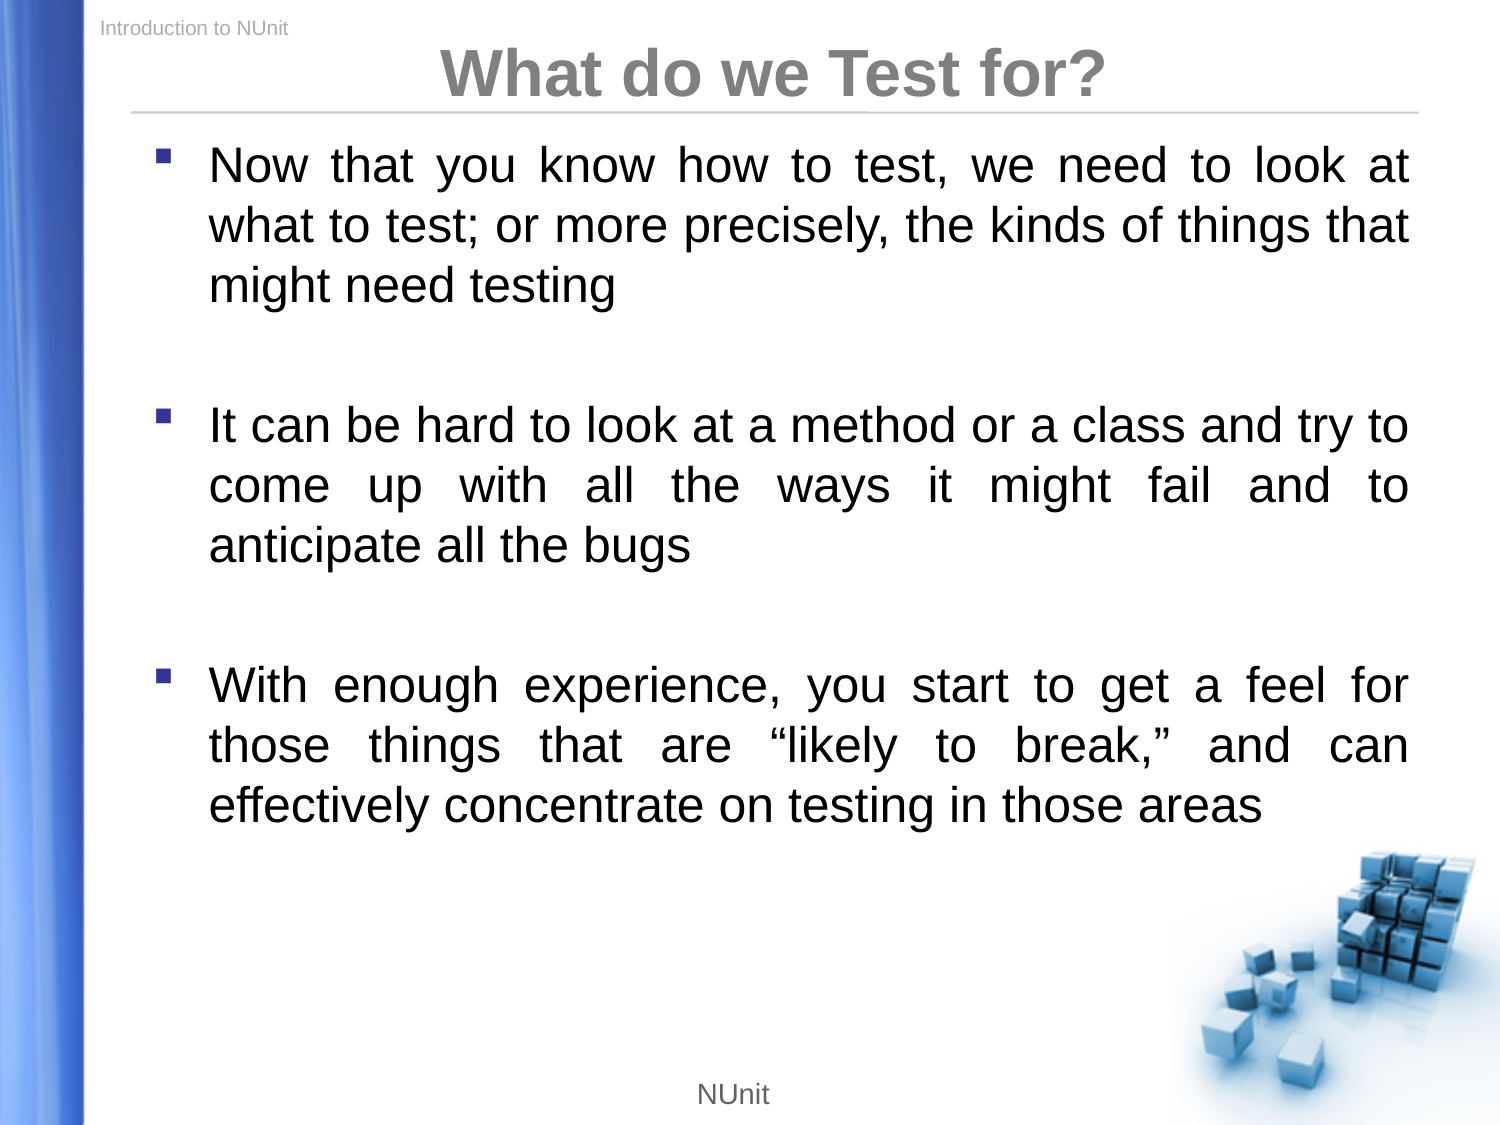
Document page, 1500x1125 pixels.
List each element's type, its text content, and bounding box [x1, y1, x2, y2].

picture [0, 0, 1500, 1125]
text_box Now that you know how to test, we need to look at what to test; or more precisely, the kinds of things that might need testing It can be hard to look at a method or a class and try to come up with all the ways it might fail and to anticipate all the bugs With enough experience, you start to get a feel for those things that are “likely to break,” and can effectively concentrate on testing in those areas [137, 125, 1425, 1050]
title What do we Test for? [87, 23, 1463, 117]
